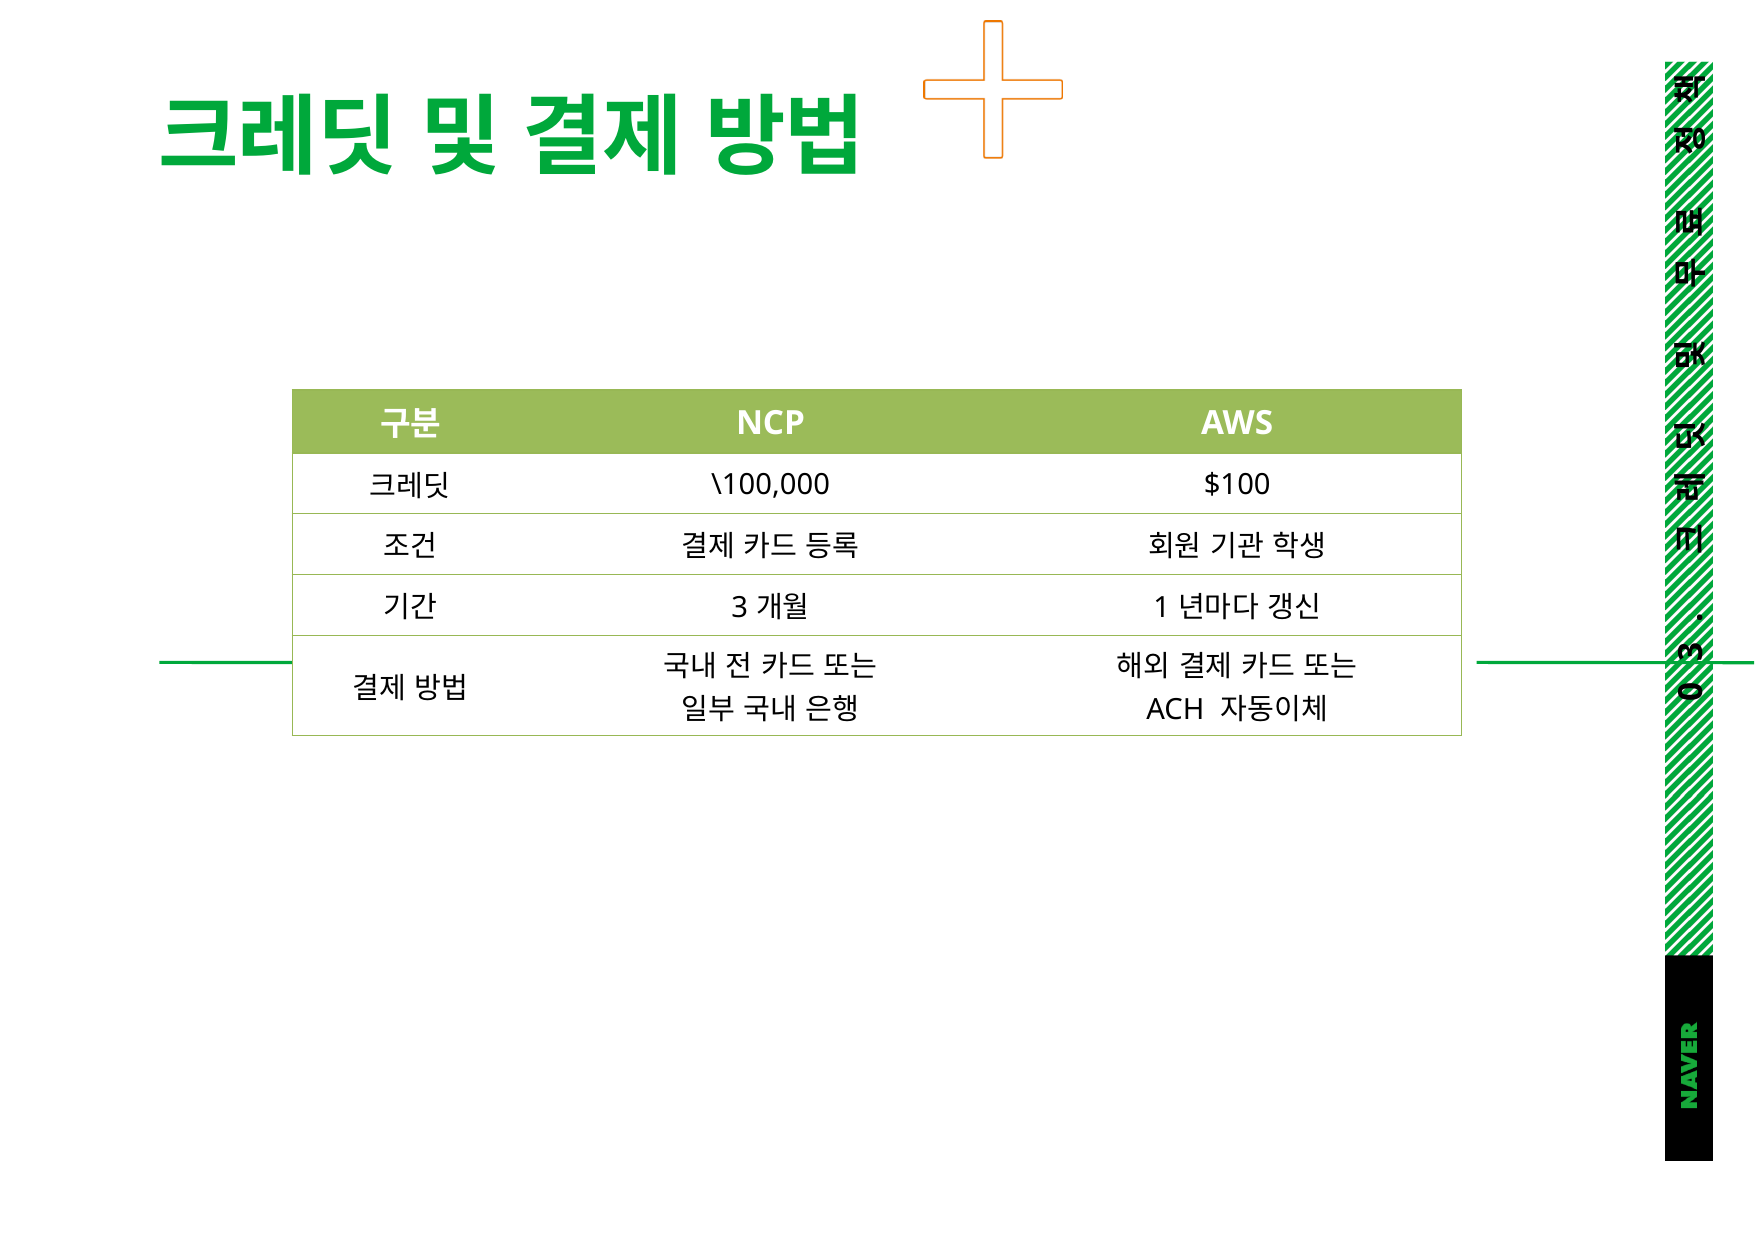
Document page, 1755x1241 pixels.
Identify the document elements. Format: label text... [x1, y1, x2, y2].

table_cell 국내 전 카드 또는 일부 국내 은행 [529, 636, 1013, 735]
table_cell 기간 [293, 575, 529, 635]
table_cell 해외 결제 카드 또는 ACH 자동이체 [1013, 636, 1461, 735]
table_header 구분 [293, 391, 529, 452]
table_cell \100,000 [529, 454, 1013, 513]
table_cell 회원 기관 학생 [1013, 514, 1461, 574]
picture [1665, 959, 1713, 1164]
table_cell 1년마다 갱신 [1013, 575, 1461, 635]
table_cell 3개월 [529, 575, 1013, 635]
table_cell 조건 [293, 514, 529, 574]
text_box 03. 크레딧 및 무료 정책 [1654, 57, 1723, 959]
list 크레딧 및 결제 방법 [158, 93, 1476, 285]
table_cell 결제 방법 [293, 636, 529, 735]
table_header AWS [1013, 391, 1461, 452]
table_cell 크레딧 [293, 454, 529, 513]
table_header NCP [529, 391, 1013, 452]
table_cell $100 [1013, 454, 1461, 513]
table_cell 결제 카드 등록 [529, 514, 1013, 574]
picture [923, 20, 1063, 93]
